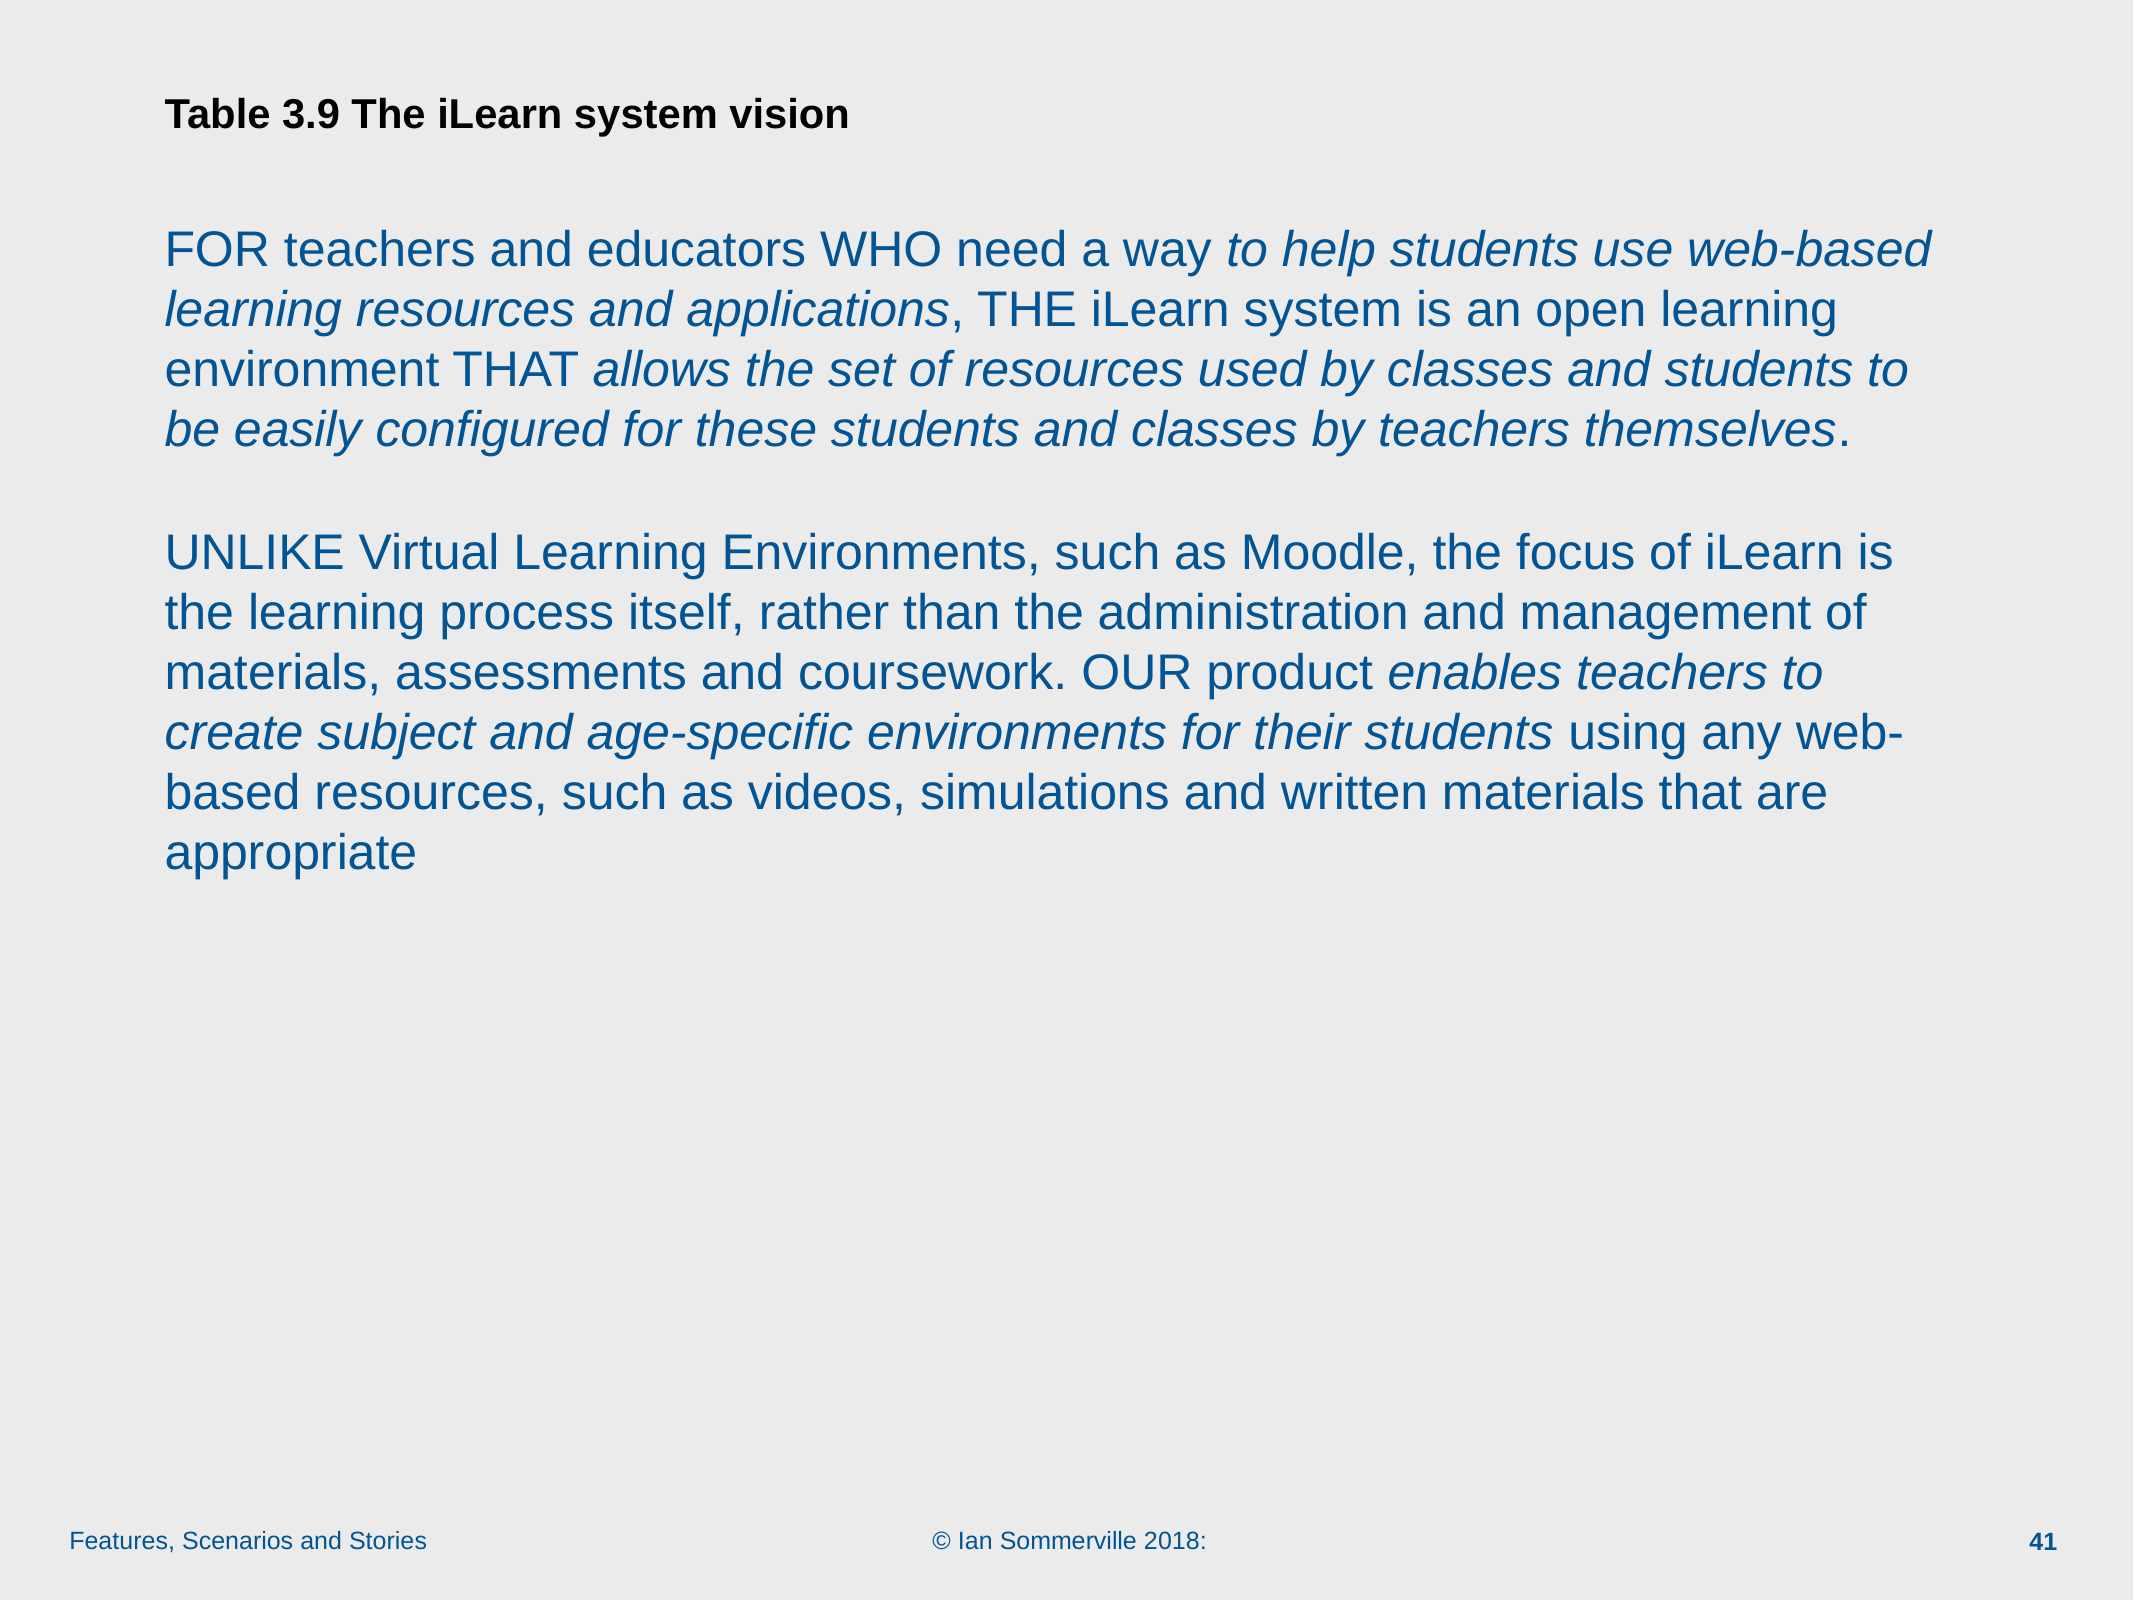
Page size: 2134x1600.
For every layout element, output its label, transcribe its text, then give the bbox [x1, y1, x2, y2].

title Table 3.9 The iLearn system vision [155, 55, 1978, 169]
list FOR teachers and educators WHO need a way to help students use web-based learning resources and applications, THE iLearn system is an open learning environment THAT allows the set of resources used by classes and students to be easily configured for these students and classes by teachers themselves. UNLIKE Virtual Learning Environments, such as Moodle, the focus of iLearn is the learning process itself, rather than the administration and management of materials, assessments and coursework. OUR product enables teachers to create subject and age-specific environments for their students using any web-based resources, such as videos, simulations and written materials that are appropriate [155, 207, 1978, 1393]
slide_number 41 [2018, 1516, 2067, 1563]
